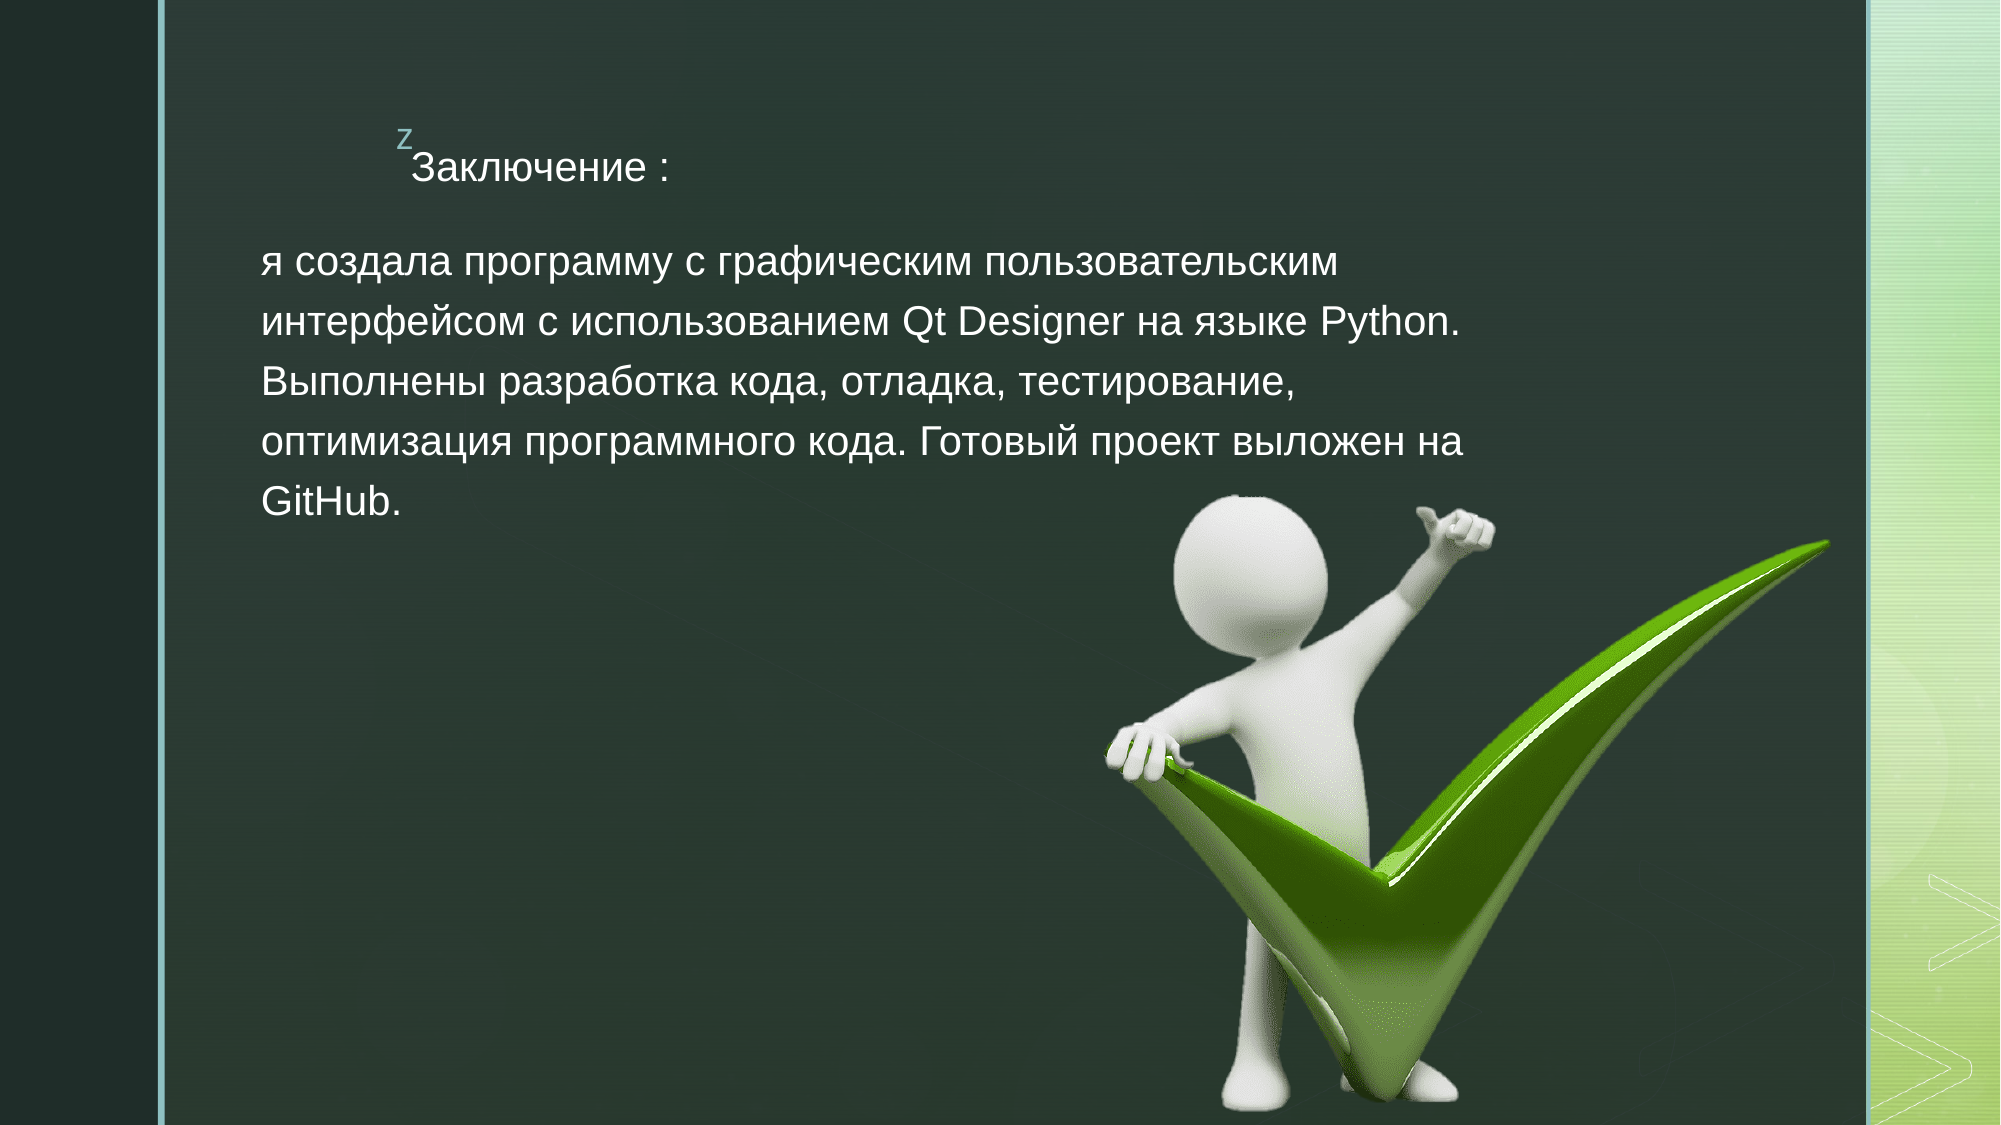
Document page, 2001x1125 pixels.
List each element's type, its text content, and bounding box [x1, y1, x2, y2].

picture [1082, 492, 1853, 1113]
picture [1871, 0, 2001, 1125]
list Заключение : я создала программу с графическим пользовательским интерфейсом с использованием Qt Designer на языке Python. Выполнены разработка кода, отладка, тестирование, оптимизация программного кода. Готовый проект выложен на GitHub. [245, 45, 1525, 702]
